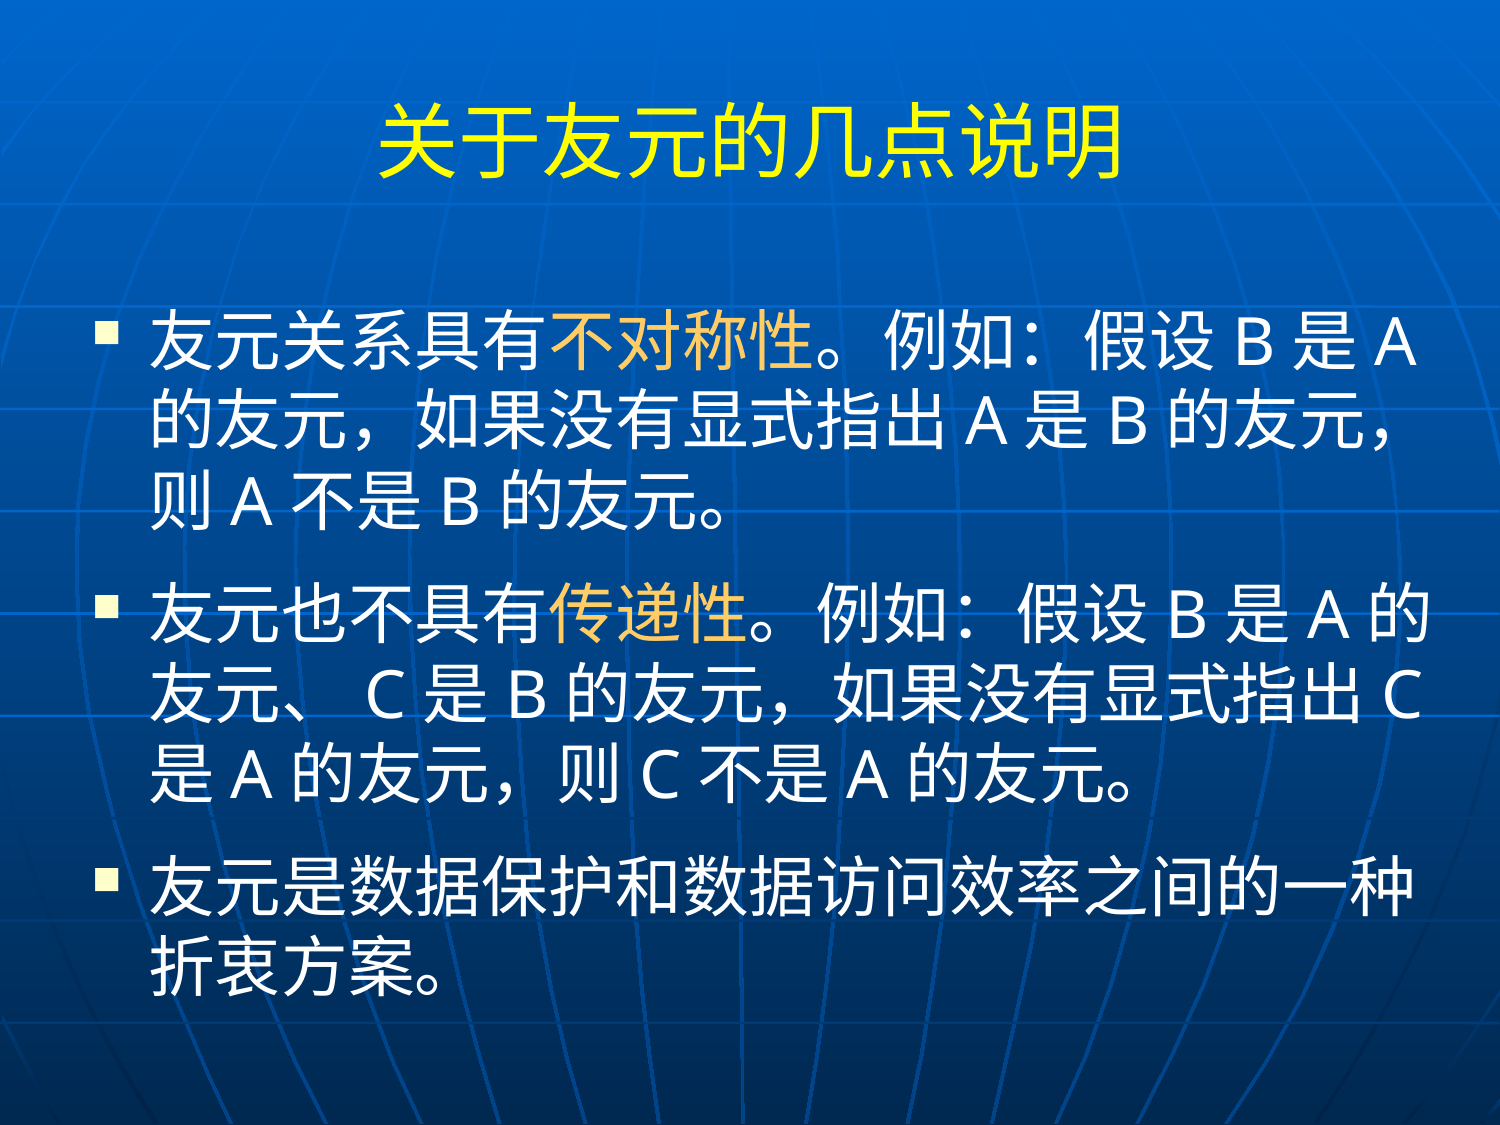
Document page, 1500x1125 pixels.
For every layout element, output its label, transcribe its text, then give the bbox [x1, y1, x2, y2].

title 关于友元的几点说明 [74, 45, 1426, 233]
list 友元关系具有不对称性。例如：假设B是A的友元，如果没有显式指出A是B的友元，则A不是B的友元。 友元也不具有传递性。例如：假设B是A的友元、C是B的友元，如果没有显式指出C是A的友元，则C不是A的友元。 友元是数据保护和数据访问效率之间的一种折衷方案。 [76, 290, 1453, 1086]
